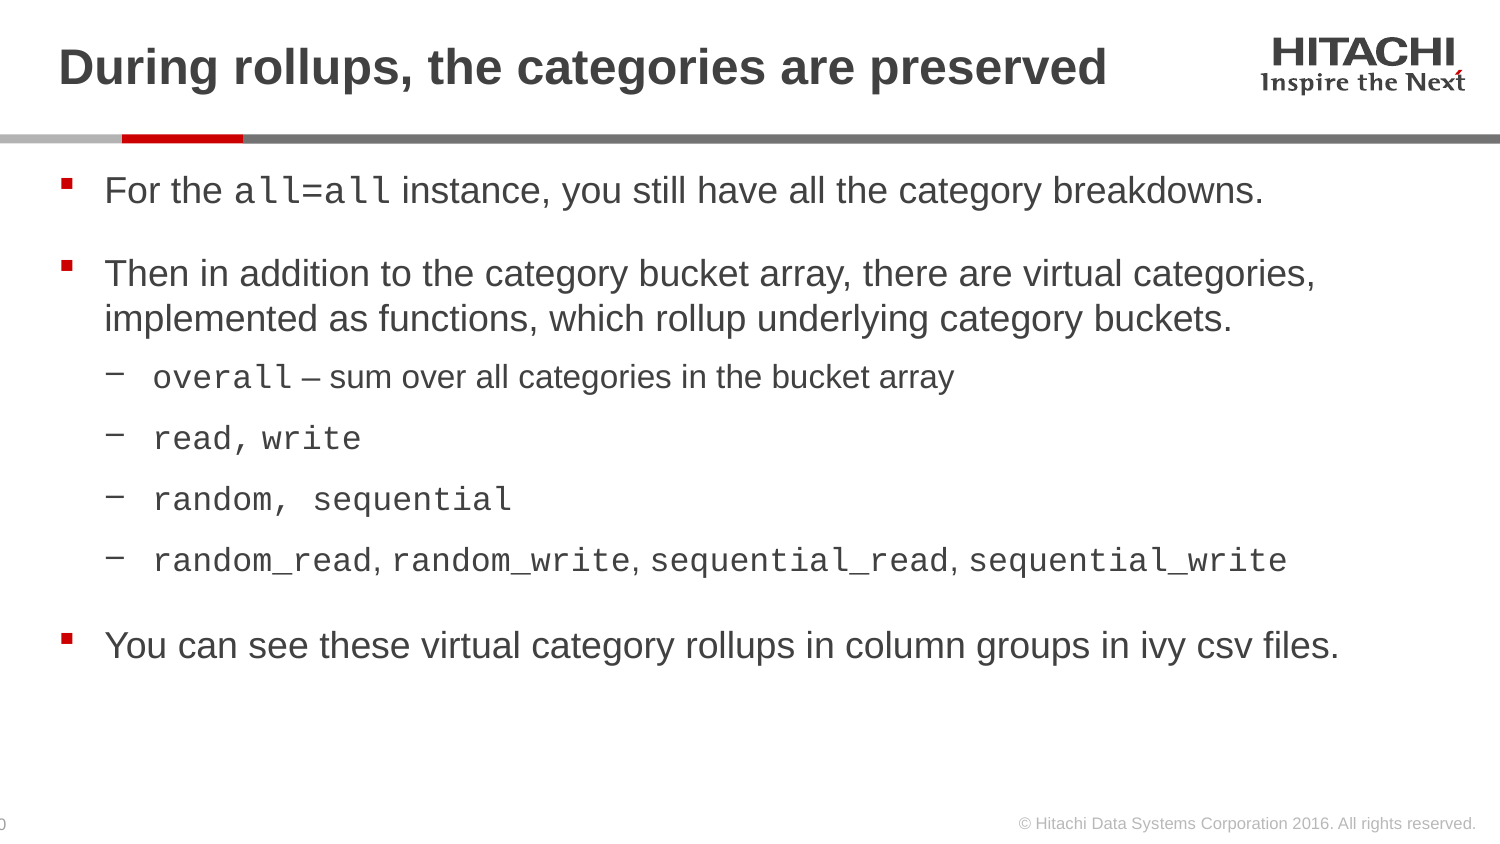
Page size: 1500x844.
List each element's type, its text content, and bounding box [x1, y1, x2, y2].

list For the all=all instance, you still have all the category breakdowns. Then in addition to the category bucket array, there are virtual categories, implemented as functions, which rollup underlying category buckets. overall – sum over all categories in the bucket array read, write random, sequential random_read, random_write, sequential_read, sequential_write You can see these virtual category rollups in column groups in ivy csv files. [43, 158, 1452, 481]
title During rollups, the categories are preserved [43, 8, 1200, 129]
